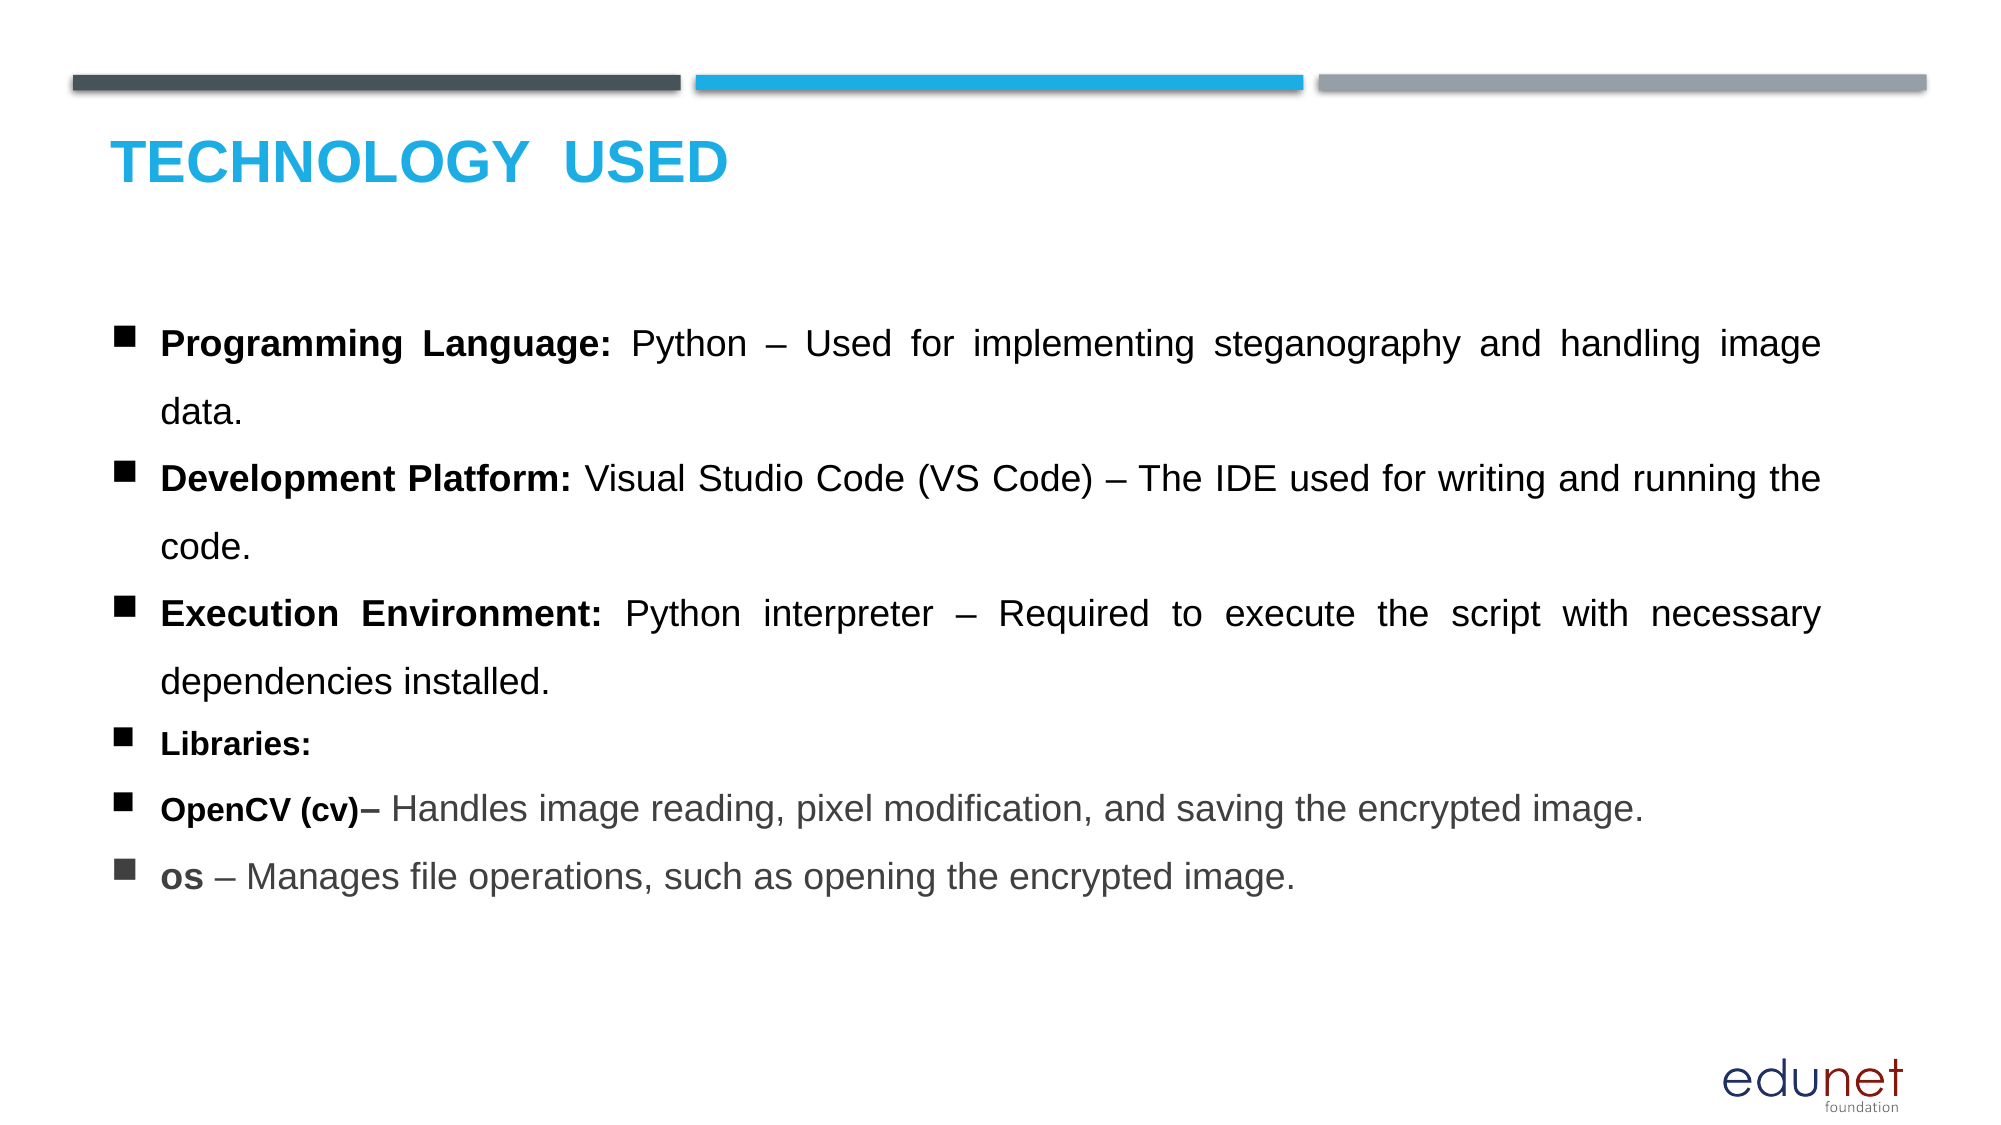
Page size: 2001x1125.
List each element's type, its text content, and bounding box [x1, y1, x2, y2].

picture [1719, 1056, 1905, 1116]
list Programming Language: Python – Used for implementing steganography and handling image data. Development Platform: Visual Studio Code (VS Code) – The IDE used for writing and running the code. Execution Environment: Python interpreter – Required to execute the script with necessary dependencies installed. Libraries: OpenCV (cv)– Handles image reading, pixel modification, and saving the encrypted image. os – Manages file operations, such as opening the encrypted image. [95, 270, 1838, 924]
title Technology used [95, 115, 1905, 203]
